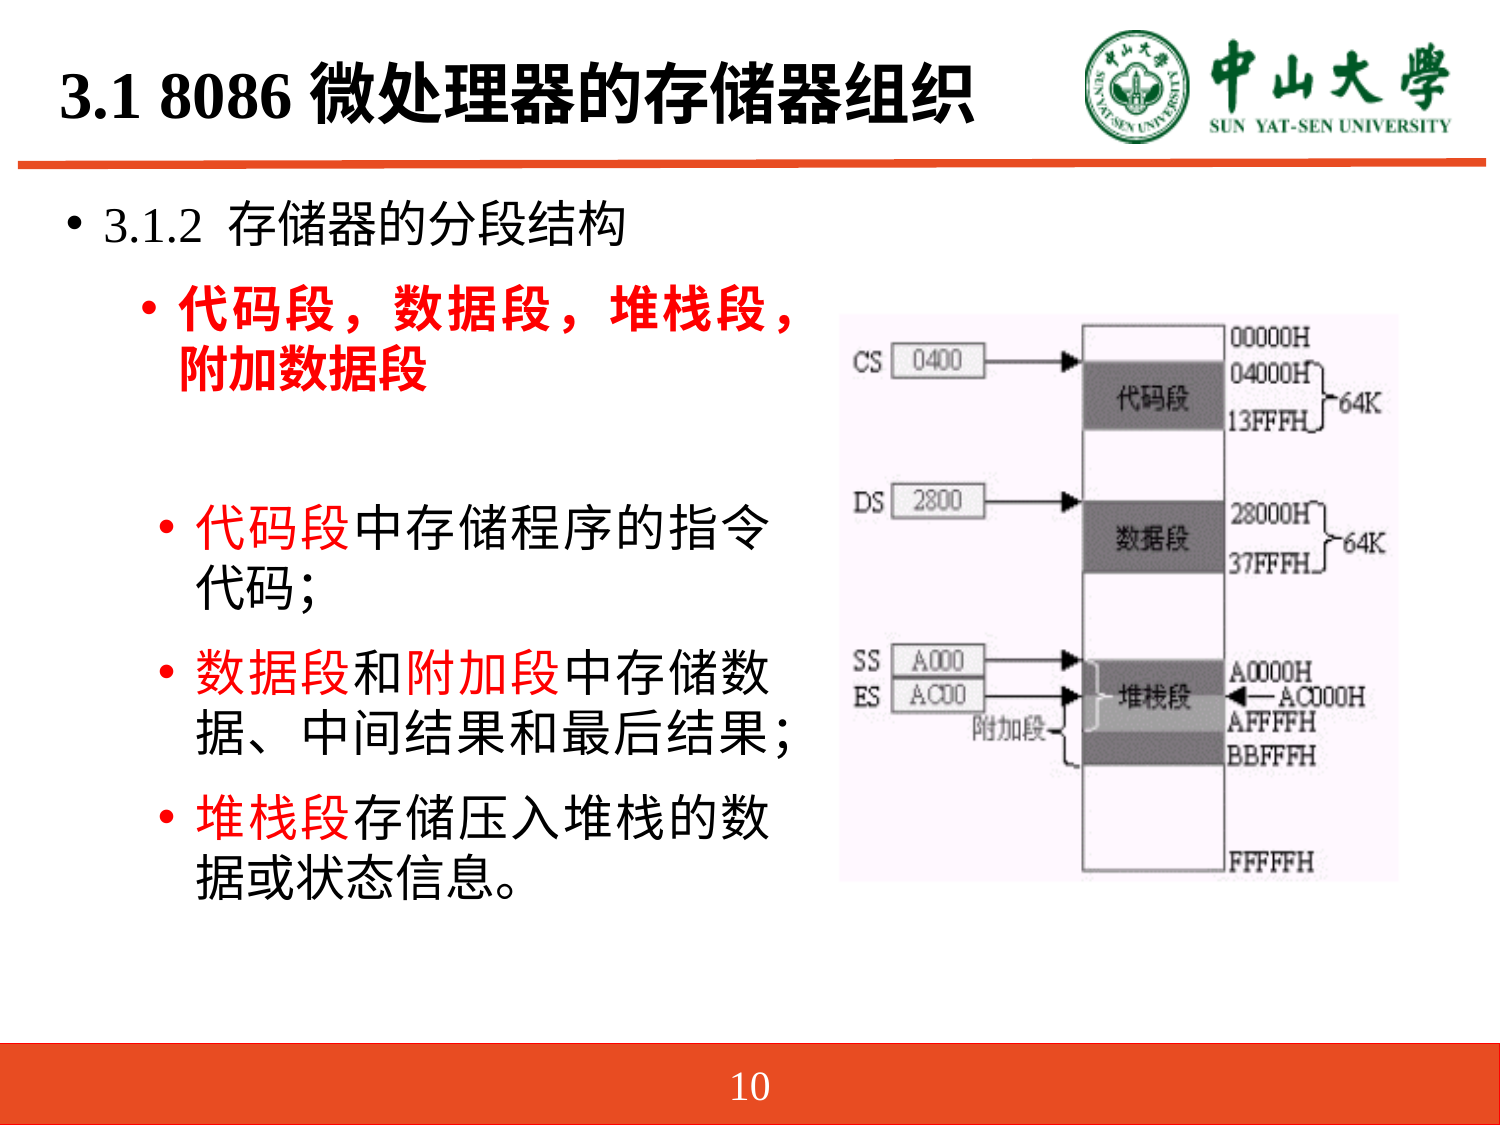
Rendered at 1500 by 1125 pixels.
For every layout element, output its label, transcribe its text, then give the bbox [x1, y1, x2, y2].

picture [826, 306, 1401, 895]
slide_number 10 [581, 1054, 919, 1115]
list 3.1.2 存储器的分段结构 代码段，数据段，堆栈段，附加数据段 代码段中存储程序的指令代码； 数据段和附加段中存储数据、中间结果和最后结果； 堆栈段存储压入堆栈的数据或状态信息。 [50, 184, 786, 966]
title 3.1 8086微处理器的存储器组织 [44, 30, 1461, 163]
